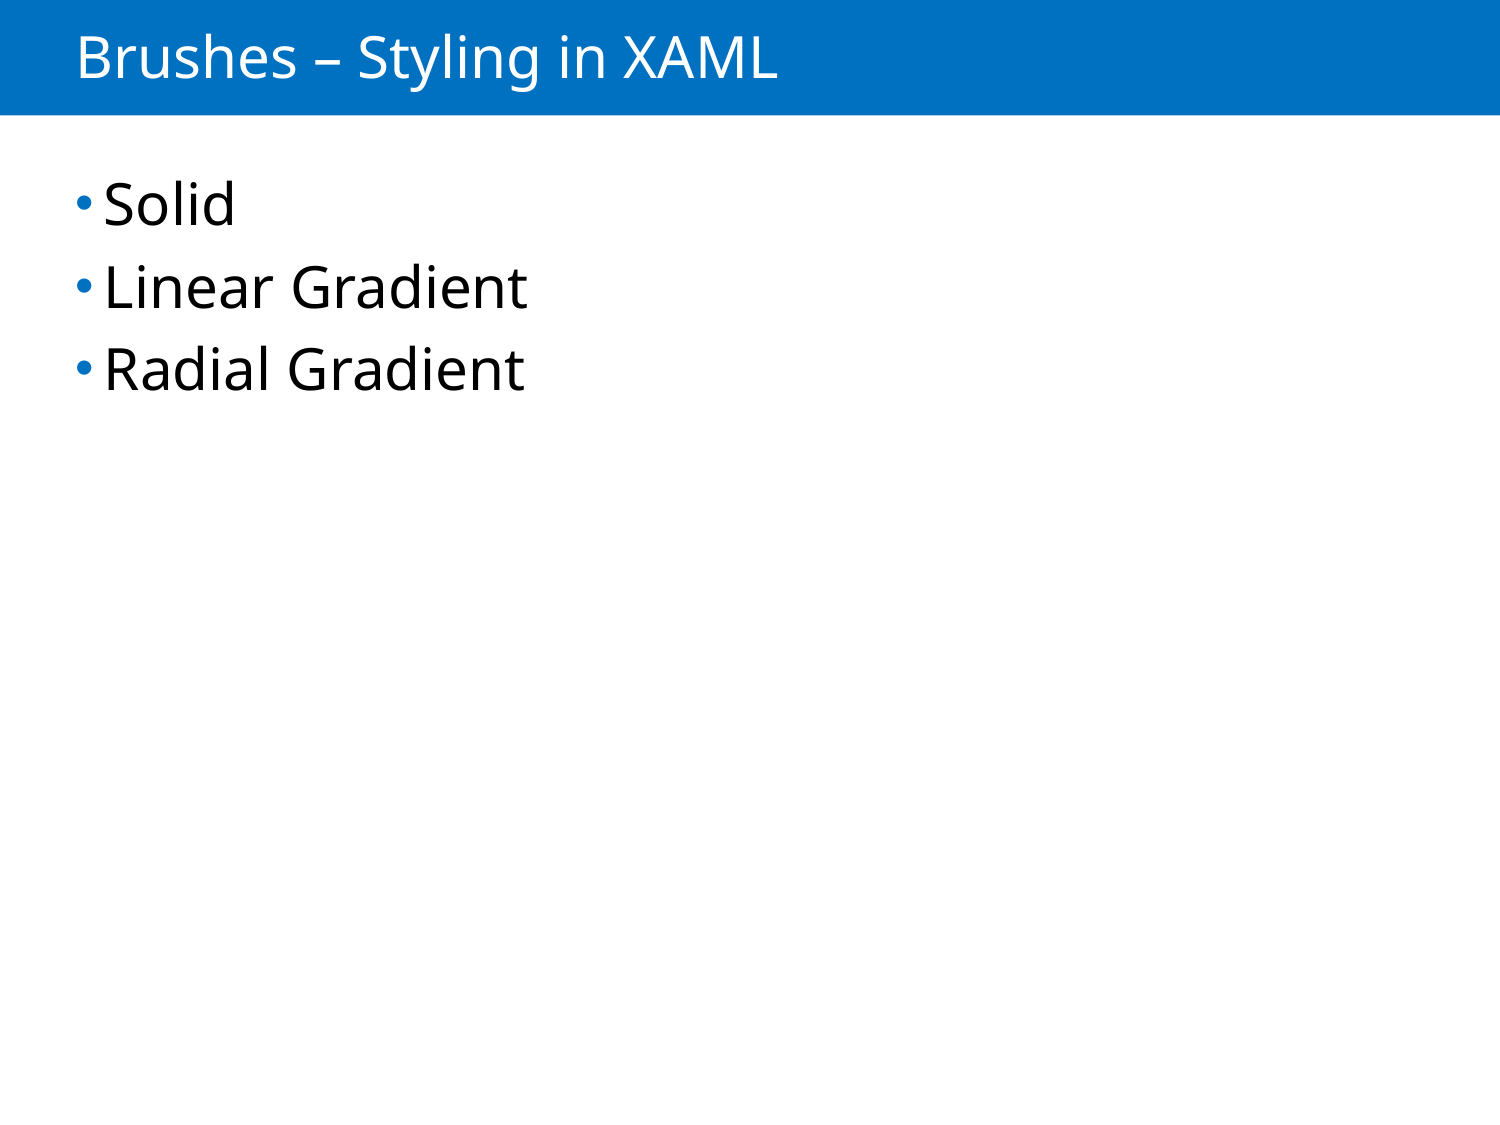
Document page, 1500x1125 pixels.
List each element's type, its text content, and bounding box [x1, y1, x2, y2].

list Solid Linear Gradient Radial Gradient [74, 167, 1408, 1013]
title Brushes – Styling in XAML [75, 0, 1351, 122]
